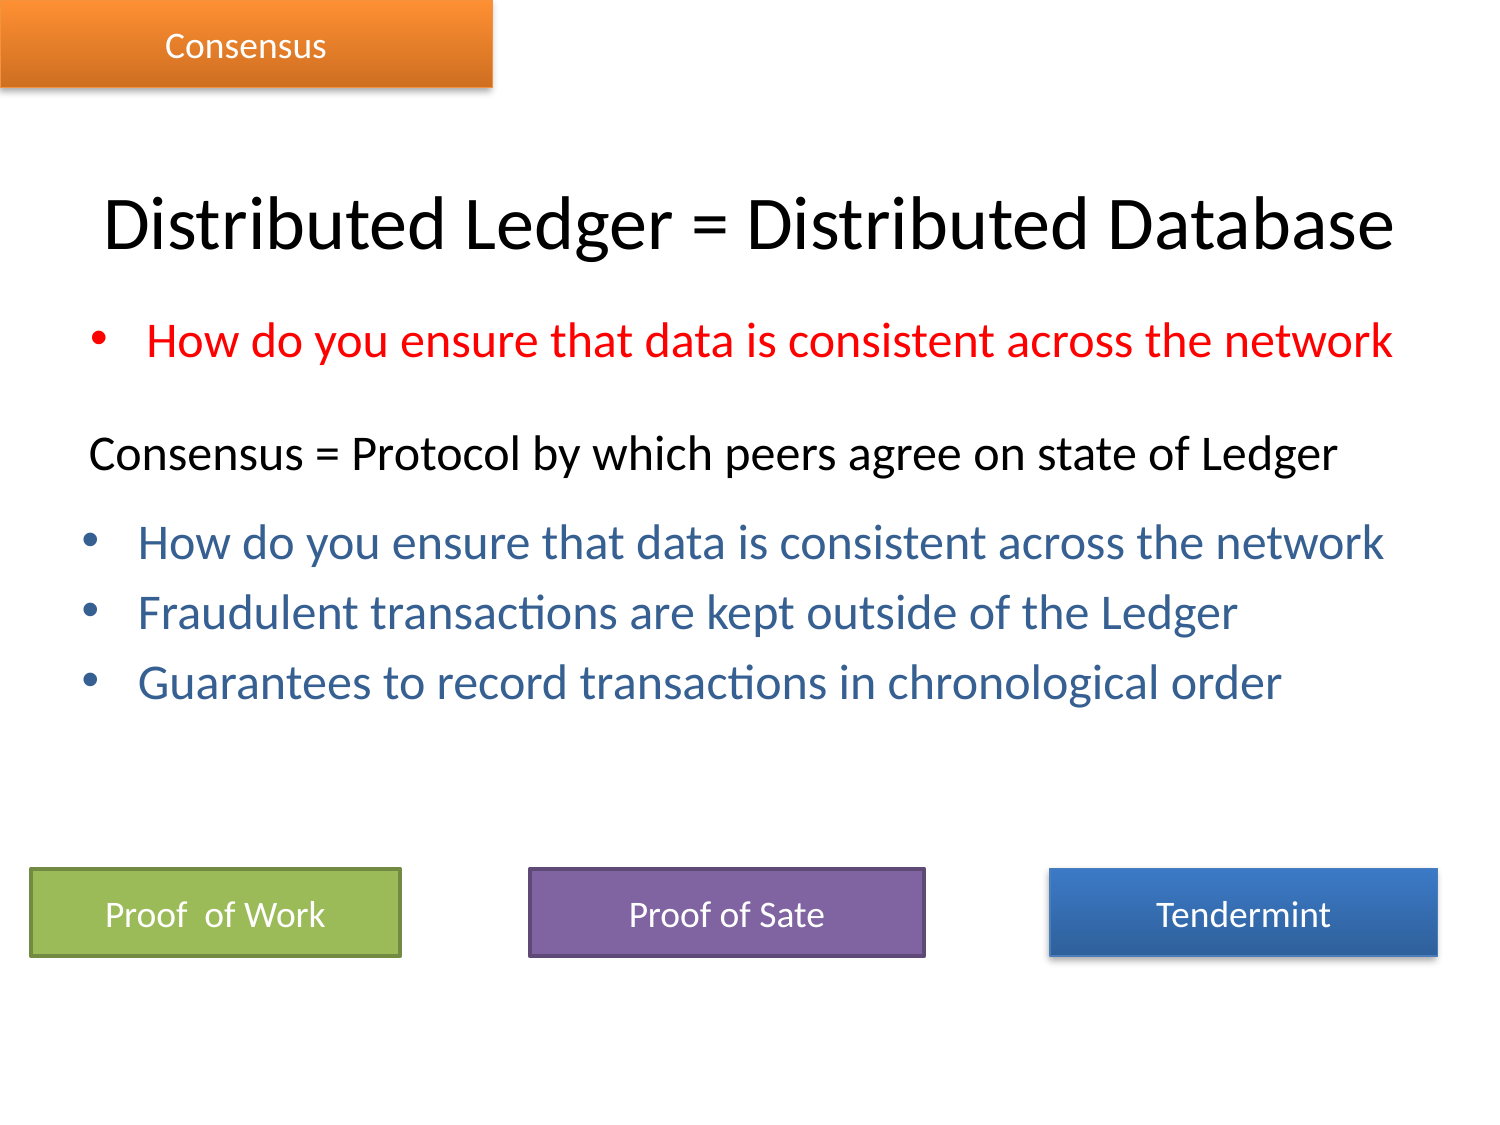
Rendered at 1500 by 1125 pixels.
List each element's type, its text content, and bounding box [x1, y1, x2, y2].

text_box Proof of Sate [528, 867, 926, 958]
text_box How do you ensure that data is consistent across the network Fraudulent transactions are kept outside of the Ledger Guarantees to record transactions in chronological order [66, 502, 1405, 913]
list How do you ensure that data is consistent across the network [75, 299, 1413, 425]
text_box Tendermint [1049, 868, 1438, 957]
text_box Proof of Work [29, 867, 402, 958]
text_box Consensus = Protocol by which peers agree on state of Ledger [62, 412, 1400, 538]
title Distributed Ledger = Distributed Database [75, 125, 1425, 313]
text_box Consensus [0, 0, 493, 88]
